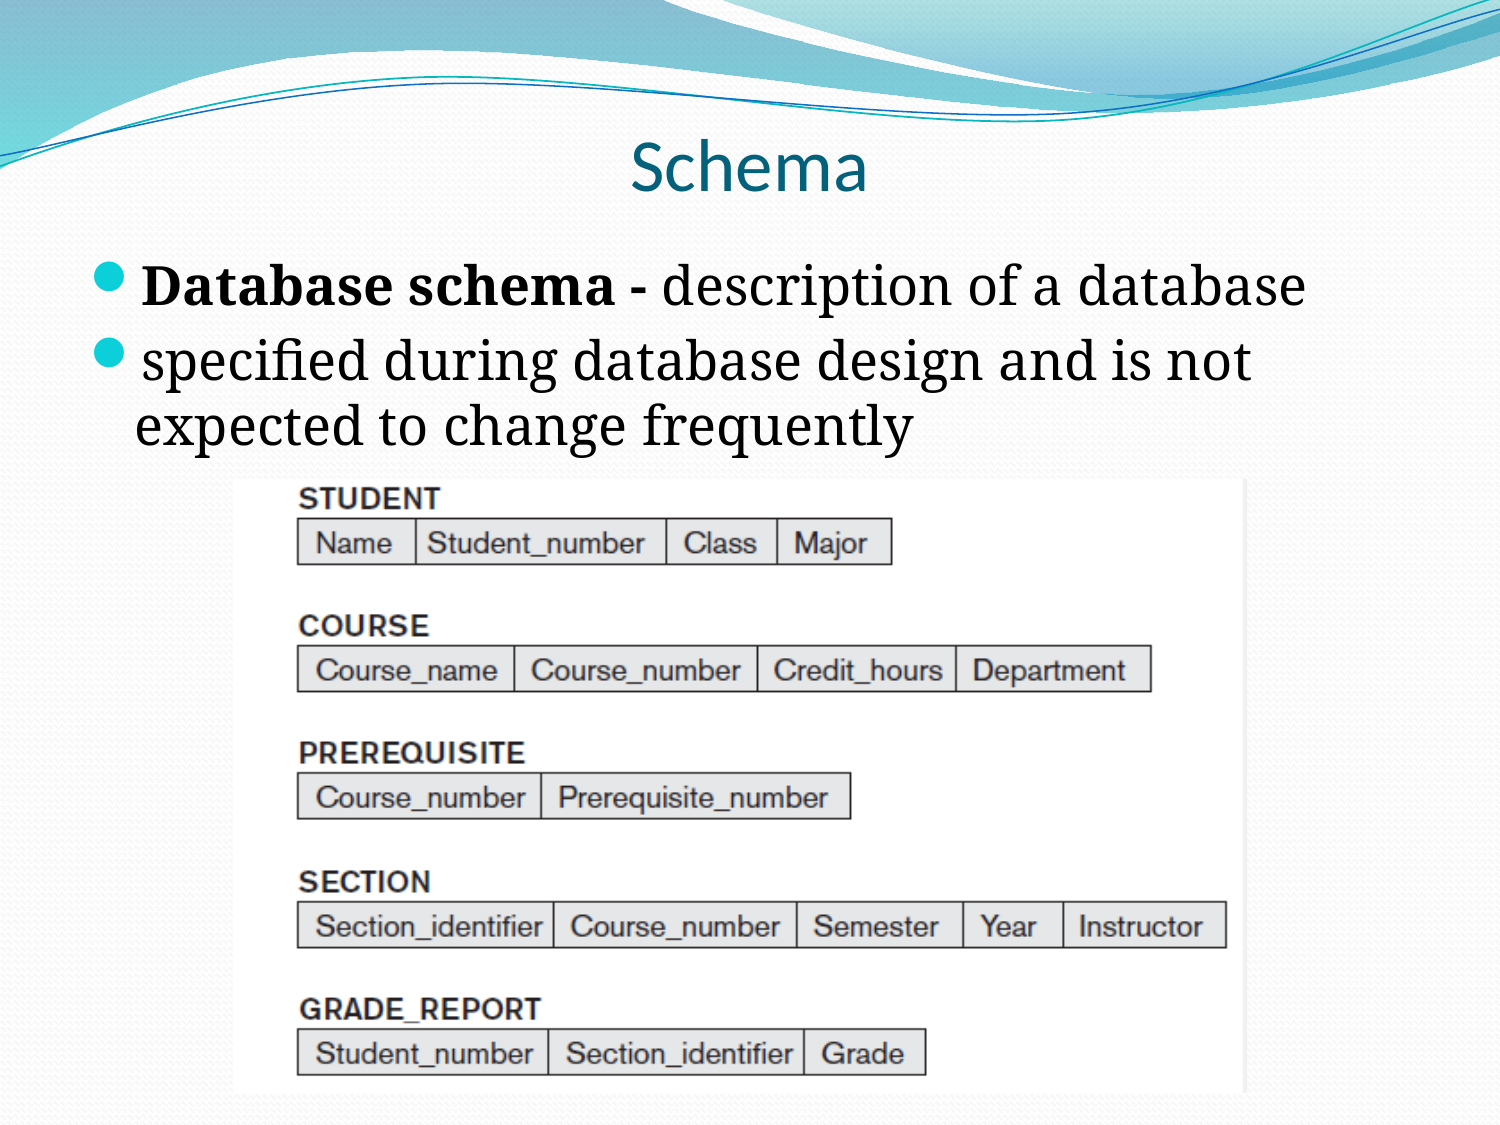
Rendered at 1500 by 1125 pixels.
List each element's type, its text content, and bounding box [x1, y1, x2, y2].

title Schema [75, 19, 1425, 207]
picture [232, 479, 1247, 1093]
list Database schema - description of a database specified during database design and is not expected to change frequently [75, 243, 1425, 1038]
